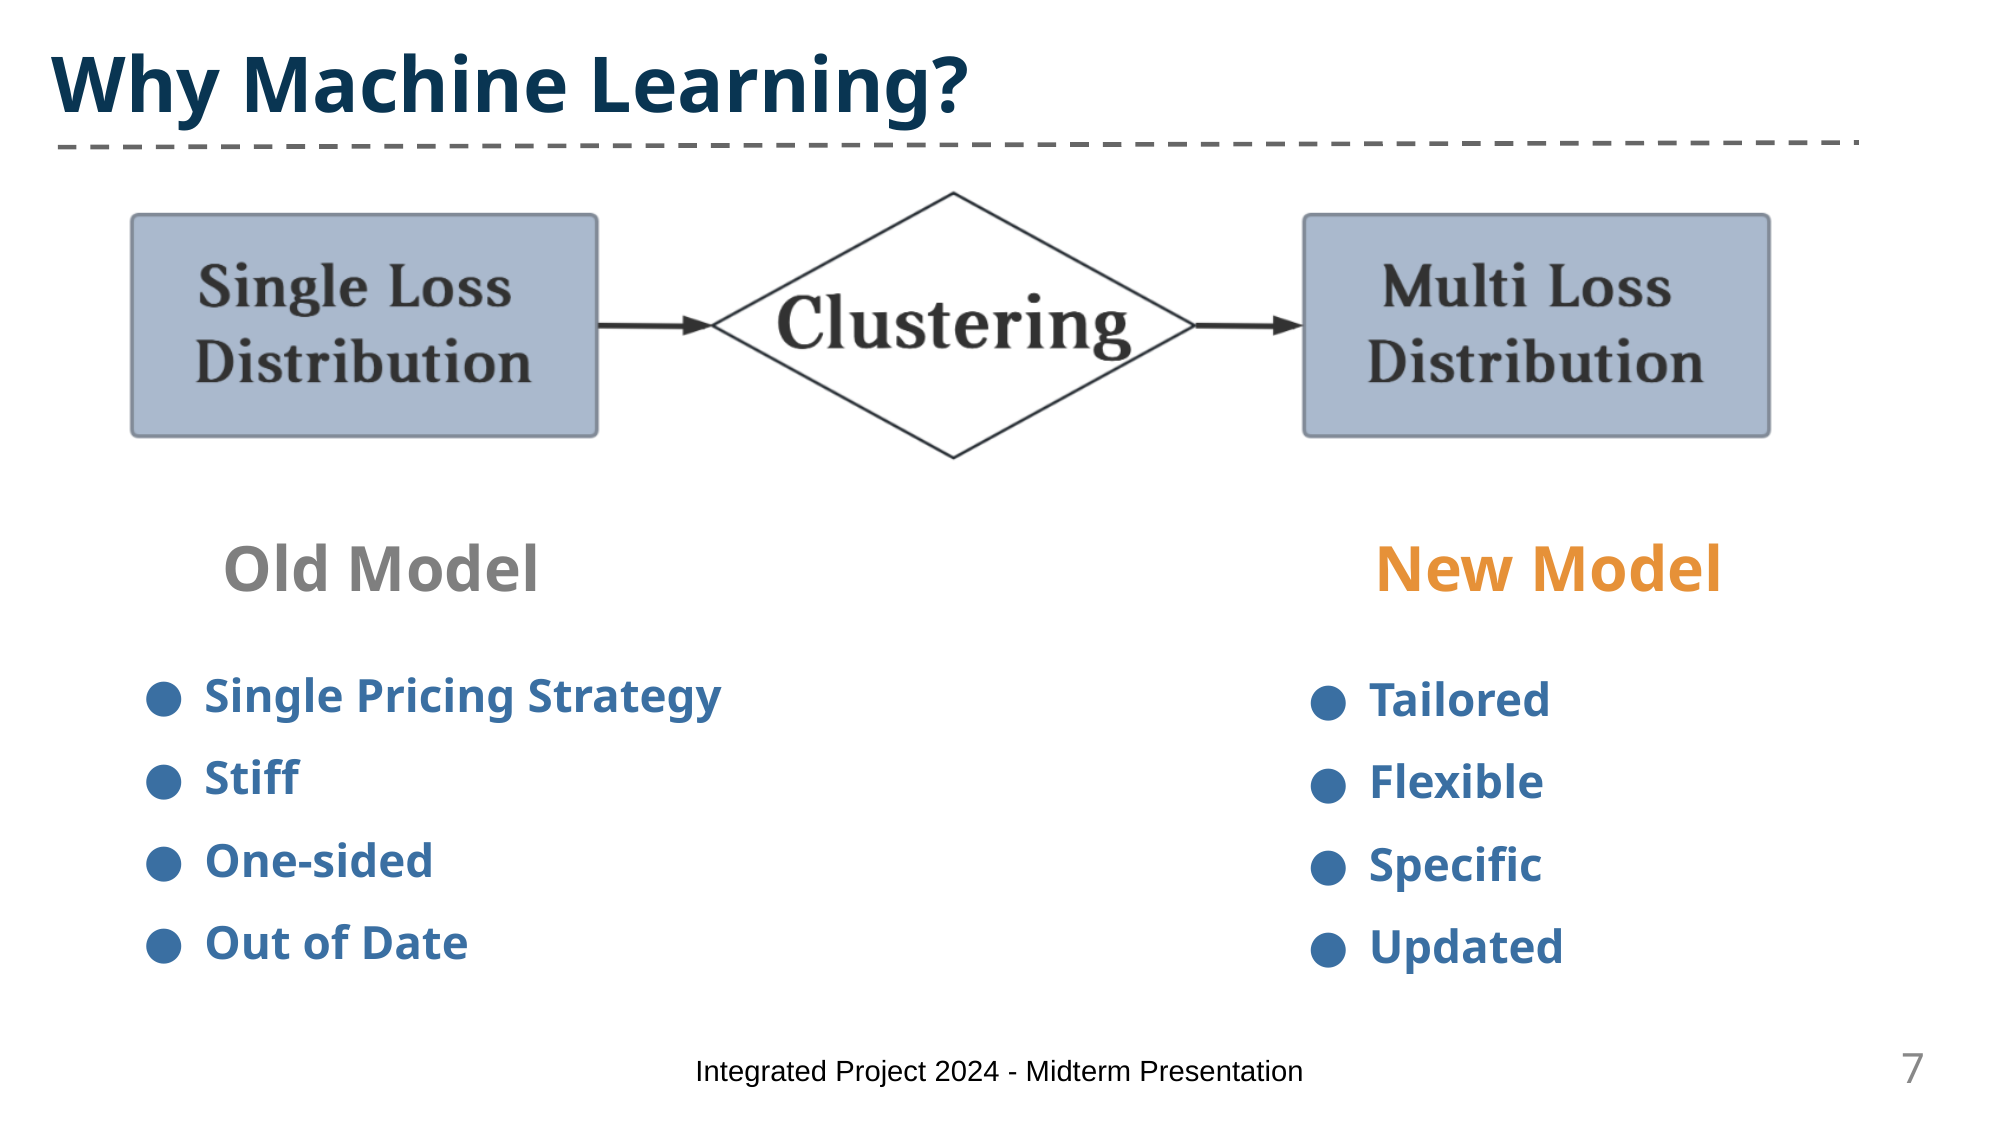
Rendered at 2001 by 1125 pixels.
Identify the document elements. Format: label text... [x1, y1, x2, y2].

picture [88, 175, 1796, 494]
title Why Machine Learning? [36, 40, 1938, 134]
slide_number ‹#› [1473, 1040, 1941, 1100]
footer Integrated Project 2024 - Midterm Presentation [604, 1040, 1396, 1100]
text_box Tailored Flexible Specific Updated [1278, 627, 1839, 988]
text_box Single Pricing Strategy Stiff One-sided Out of Date [114, 624, 823, 984]
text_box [57, 142, 1859, 148]
text_box New Model [1303, 503, 1796, 620]
text_box Old Model [135, 504, 628, 620]
